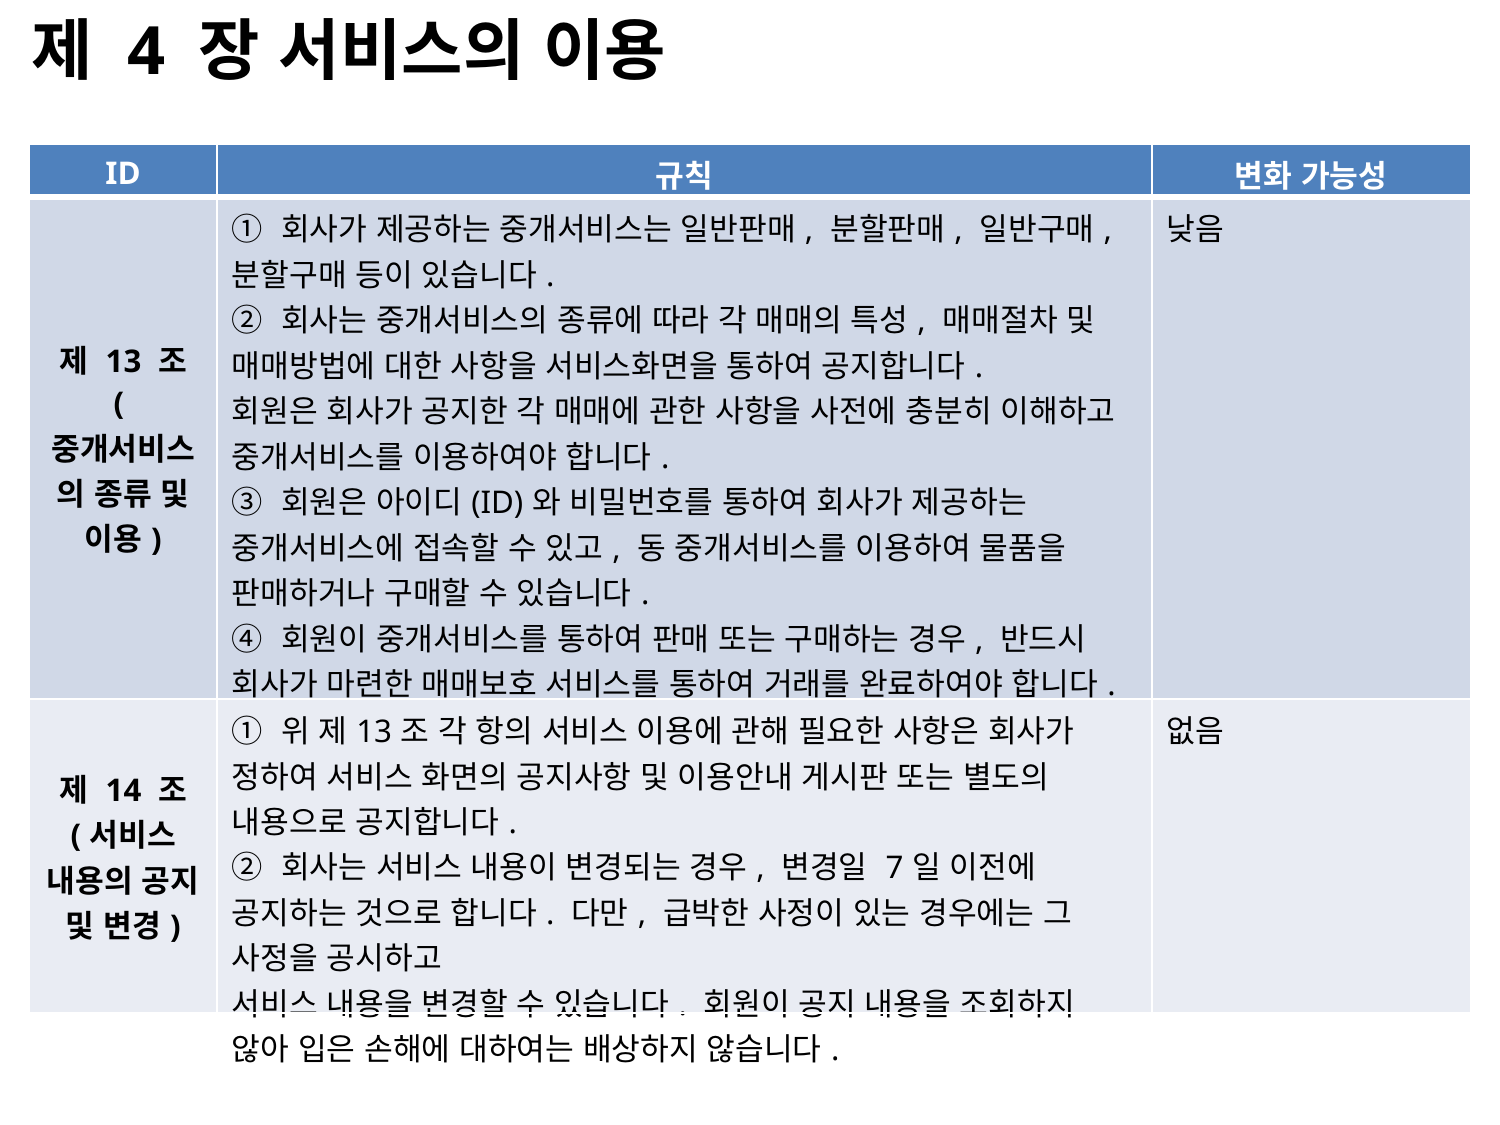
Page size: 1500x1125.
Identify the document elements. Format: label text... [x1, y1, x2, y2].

table_cell 제 14 조 (서비스 내용의 공지 및 변경) [30, 700, 216, 1012]
text_box 제 4 장 서비스의 이용 [16, 0, 682, 95]
table_cell ① 위 제13조 각 항의 서비스 이용에 관해 필요한 사항은 회사가 정하여 서비스 화면의 공지사항 및 이용안내 게시판 또는 별도의 내용으로 공지합니다. ② 회사는 서비스 내용이 변경되는 경우, 변경일 7일 이전에 공지하는 것으로 합니다. 다만, 급박한 사정이 있는 경우에는 그 사정을 공시하고 서비스 내용을 변경할 수 있습니다. 회원이 공지 내용을 조회하지 않아 입은 손해에 대하여는 배상하지 않습니다. [218, 700, 1151, 1012]
table_cell 제 13 조 (중개서비스의 종류 및 이용) [30, 200, 216, 698]
table_header 규칙 [218, 145, 1151, 194]
table_cell ① 회사가 제공하는 중개서비스는 일반판매, 분할판매, 일반구매, 분할구매 등이 있습니다. ② 회사는 중개서비스의 종류에 따라 각 매매의 특성, 매매절차 및 매매방법에 대한 사항을 서비스화면을 통하여 공지합니다. 회원은 회사가 공지한 각 매매에 관한 사항을 사전에 충분히 이해하고 중개서비스를 이용하여야 합니다. ③ 회원은 아이디(ID)와 비밀번호를 통하여 회사가 제공하는 중개서비스에 접속할 수 있고, 동 중개서비스를 이용하여 물품을 판매하거나 구매할 수 있습니다. ④ 회원이 중개서비스를 통하여 판매 또는 구매하는 경우, 반드시 회사가 마련한 매매보호 서비스를 통하여 거래를 완료하여야 합니다. 회사는 회원간의 직거래로 인하여 발생한 문제에 대하여 책임지지 않습니다. [218, 200, 1151, 698]
table_header ID [30, 145, 216, 194]
table_header 변화 가능성 [1153, 145, 1470, 194]
table_cell 낮음 [1153, 200, 1470, 698]
table_cell 없음 [1153, 700, 1470, 1012]
